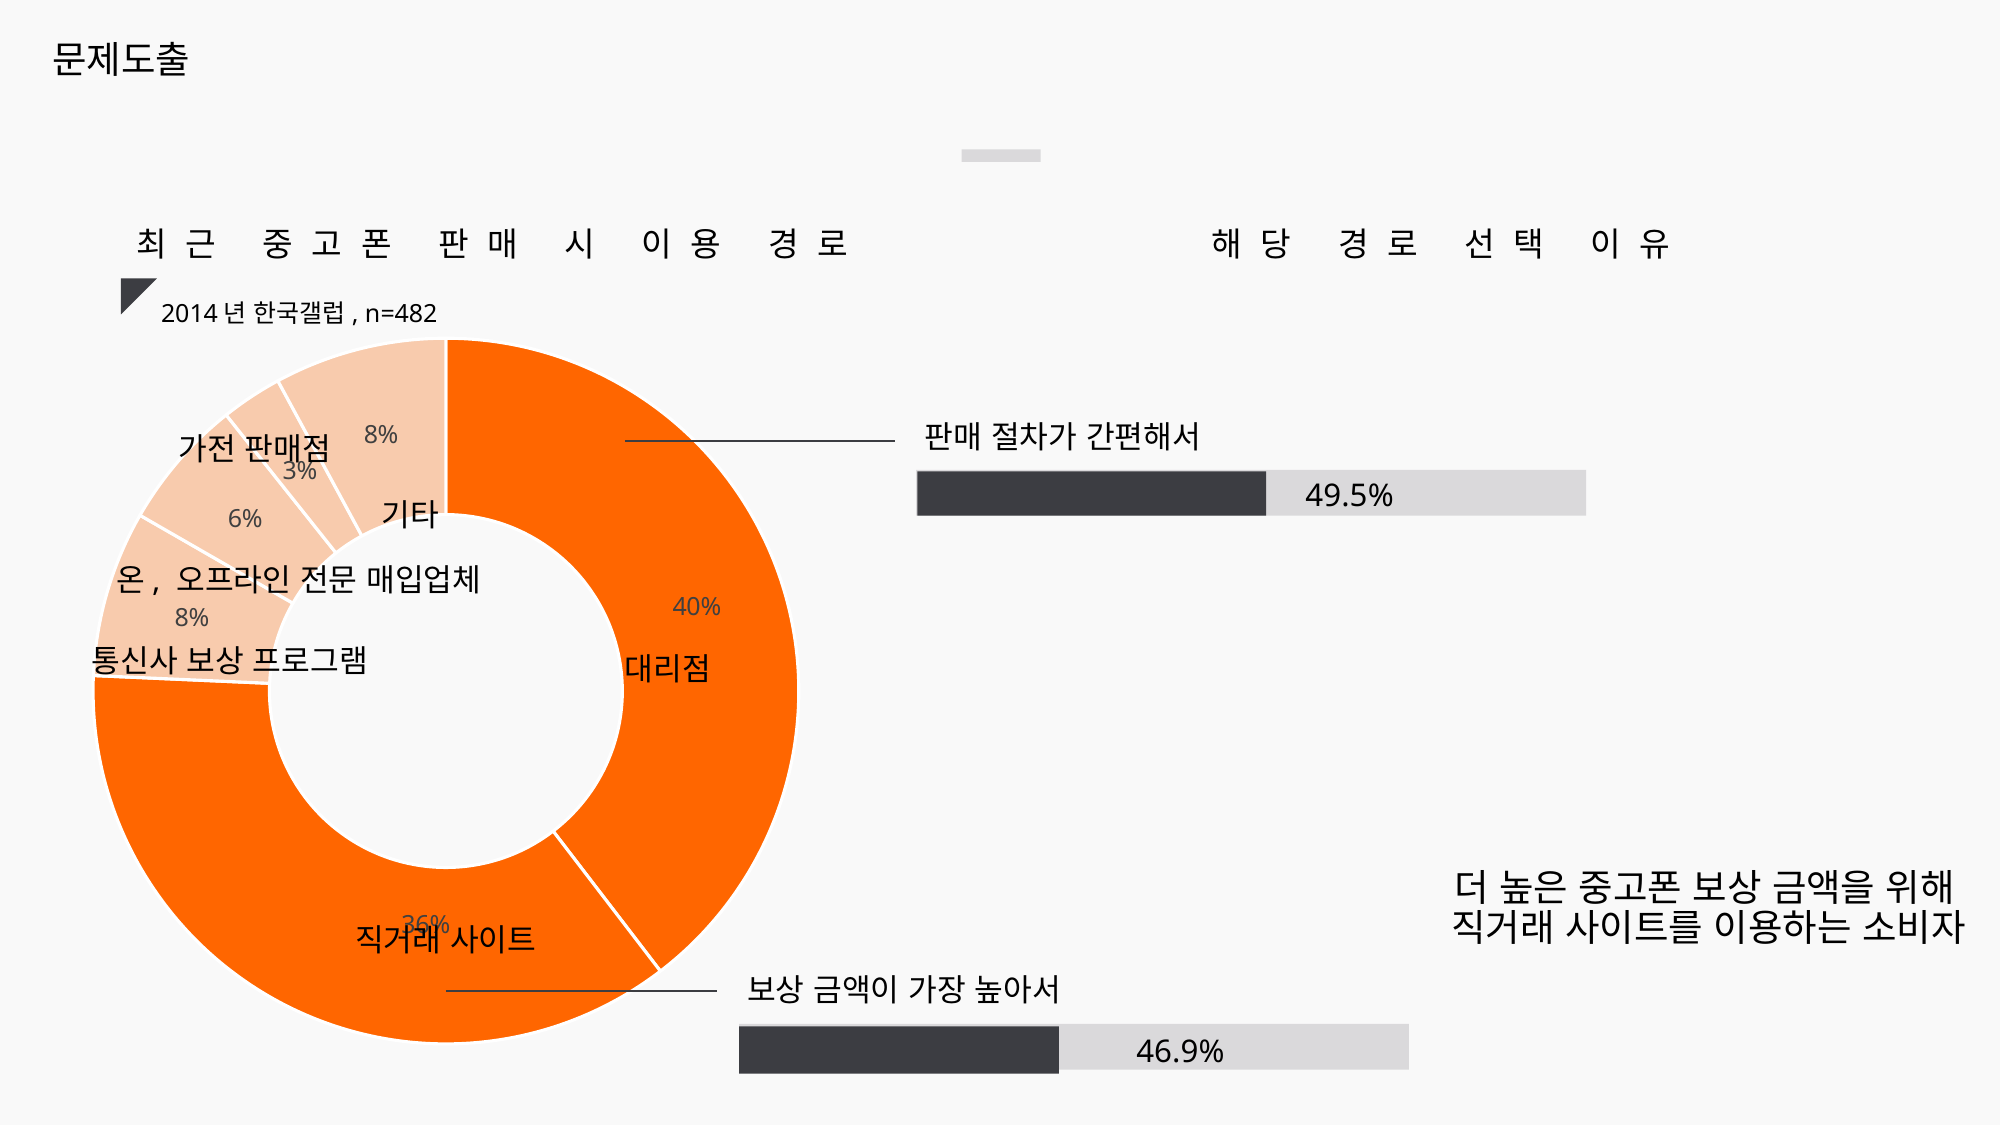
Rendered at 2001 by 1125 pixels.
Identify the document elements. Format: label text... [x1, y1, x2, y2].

text_box 문제도출 [37, 33, 1763, 116]
text_box 더 높은 중고폰 보상 금액을 위해 직거래 사이트를 이용하는 소비자 [866, 861, 1981, 971]
text_box [120, 278, 156, 315]
text_box 최근 중고폰 판매 시 이용 경로 [130, 217, 856, 269]
chart [26, 323, 866, 1059]
text_box [916, 469, 1587, 516]
text_box 46.9% [1131, 1026, 1229, 1073]
text_box [739, 1026, 1059, 1074]
text_box 보상 금액이 가장 높아서 [866, 971, 1066, 1012]
text_box [866, 1023, 1409, 1070]
text_box [917, 471, 1267, 516]
text_box 판매 절차가 간편해서 [920, 412, 1206, 459]
text_box 해당 경로 선택 이유 [1205, 217, 1678, 269]
text_box 2014년 한국갤럽, n=482 [156, 278, 858, 323]
text_box 49.5% [1300, 470, 1398, 517]
